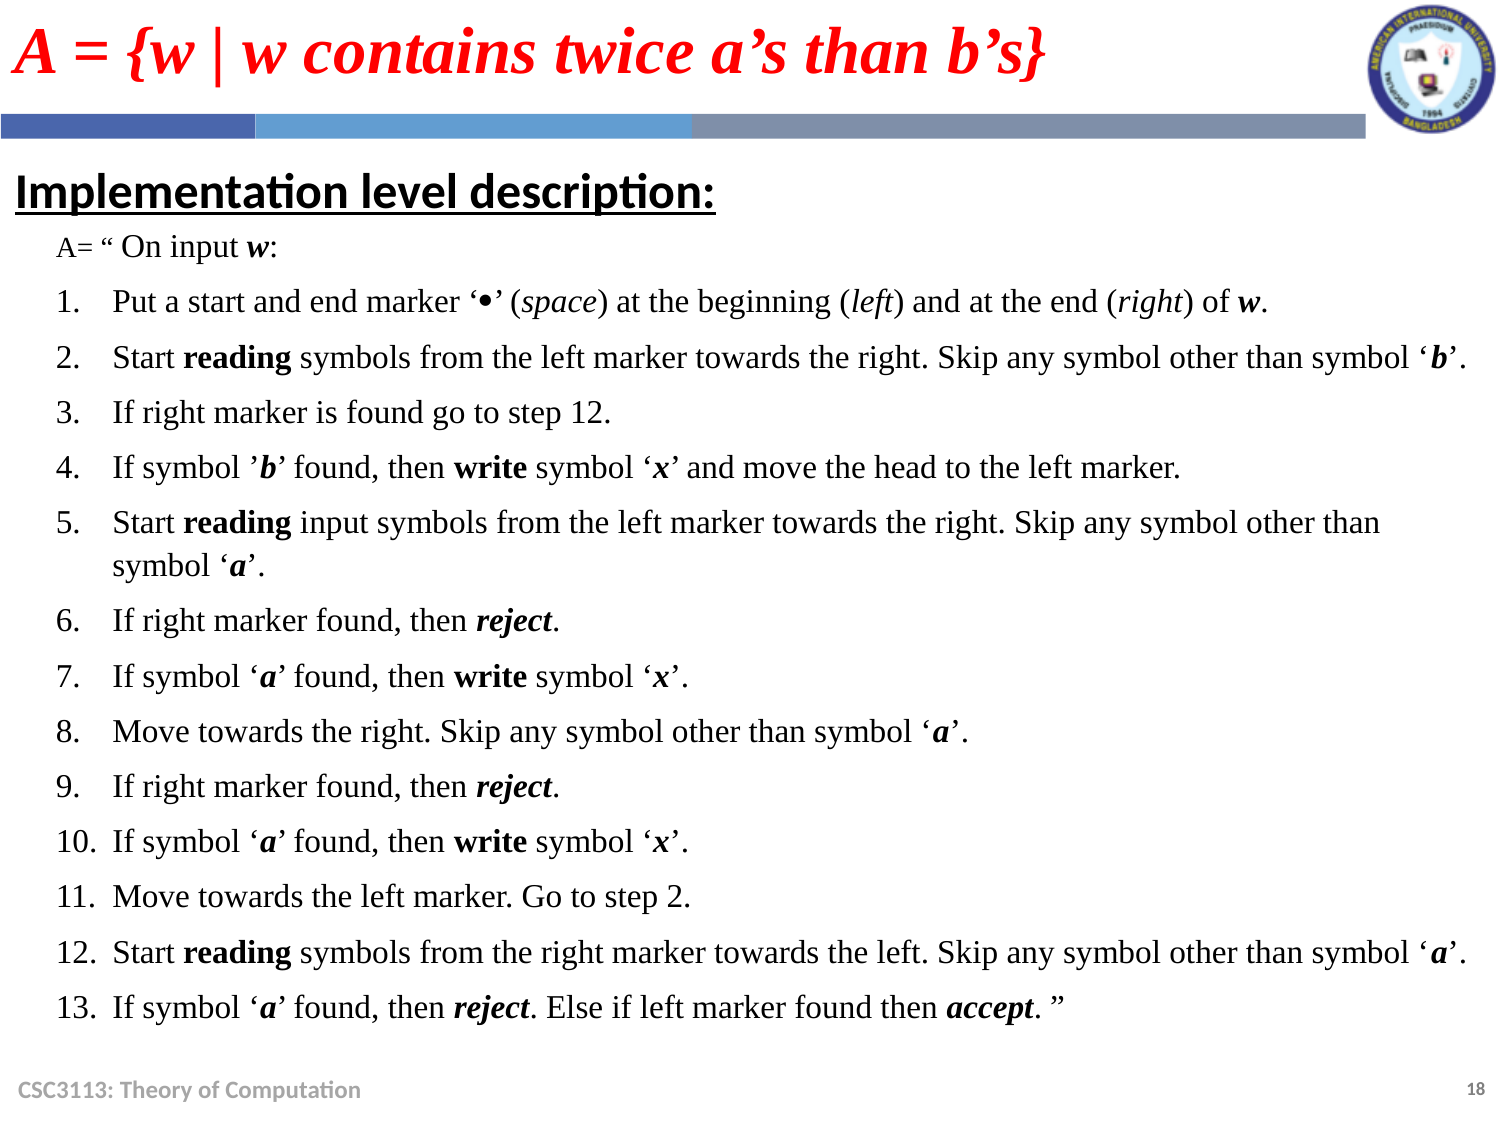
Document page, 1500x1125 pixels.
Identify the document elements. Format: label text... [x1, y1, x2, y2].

text_box A= “ On input w: Put a start and end marker ‘’ (space) at the beginning (left) and at the end (right) of w. Start reading symbols from the left marker towards the right. Skip any symbol other than symbol ‘b’. If right marker is found go to step 12. If symbol ’b’ found, then write symbol ‘x’ and move the head to the left marker. Start reading input symbols from the left marker towards the right. Skip any symbol other than symbol ‘a’. If right marker found, then reject. If symbol ‘a’ found, then write symbol ‘x’. Move towards the right. Skip any symbol other than symbol ‘a’. If right marker found, then reject. If symbol ‘a’ found, then write symbol ‘x’. Move towards the left marker. Go to step 2. Start reading symbols from the right marker towards the left. Skip any symbol other than symbol ‘a’. If symbol ‘a’ found, then reject. Else if left marker found then accept. ” [41, 214, 1500, 1033]
text_box A = {w | w contains twice a’s than b’s} [0, 0, 1499, 95]
footer CSC3113: Theory of Computation [3, 1058, 1008, 1119]
text_box Implementation level description: [0, 151, 766, 227]
picture [1365, 95, 1499, 137]
